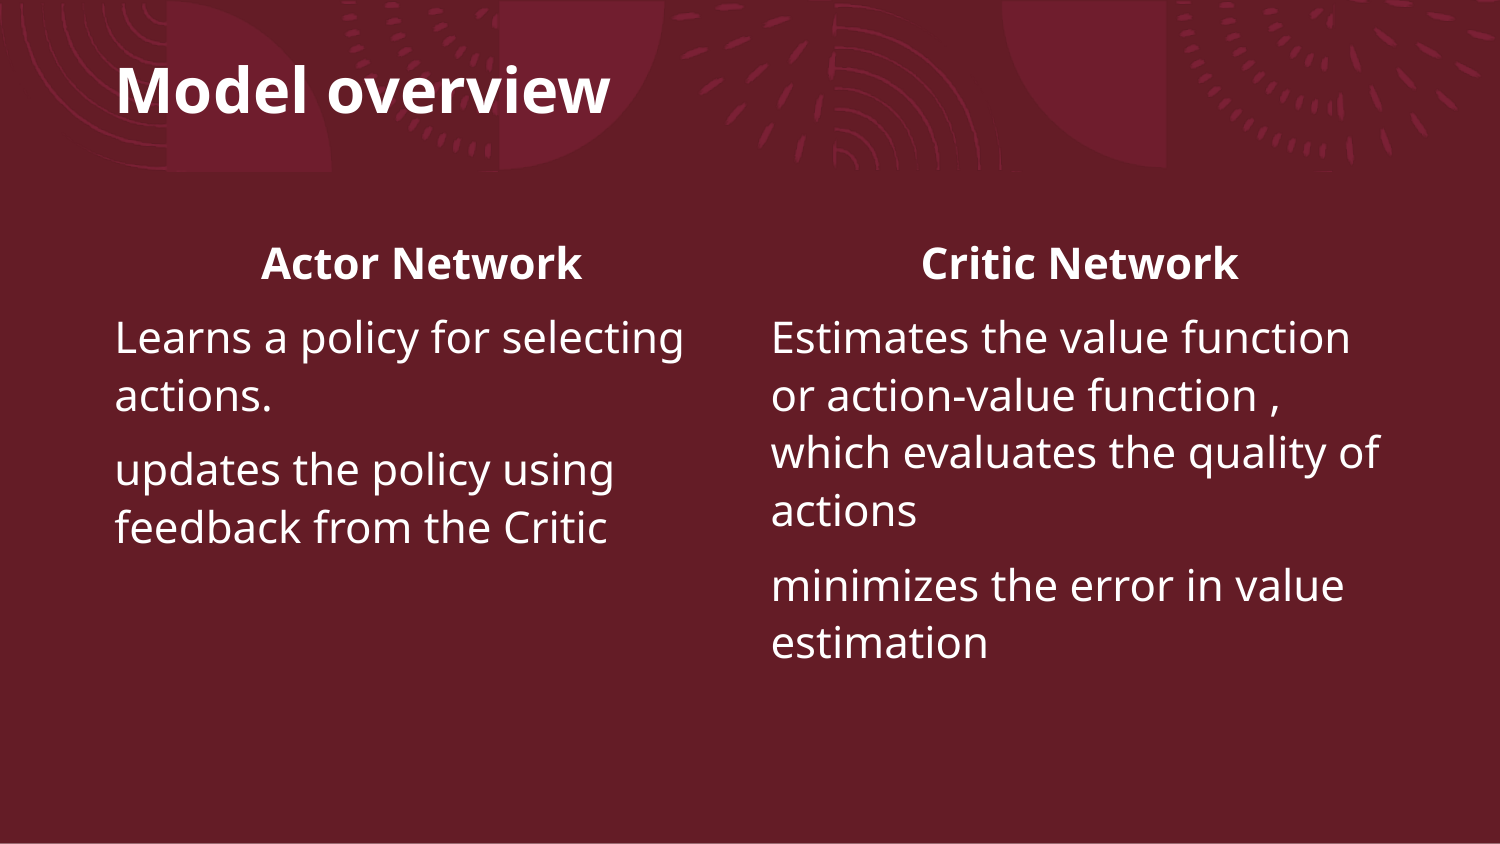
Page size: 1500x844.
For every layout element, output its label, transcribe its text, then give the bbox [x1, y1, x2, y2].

list Critic Network Estimates the value function or action-value function , which evaluates the quality of actions minimizes the error in value estimation [759, 224, 1397, 760]
title Model overview [103, 45, 1397, 209]
list Actor Network Learns a policy for selecting actions. updates the policy using feedback from the Critic [103, 224, 741, 760]
